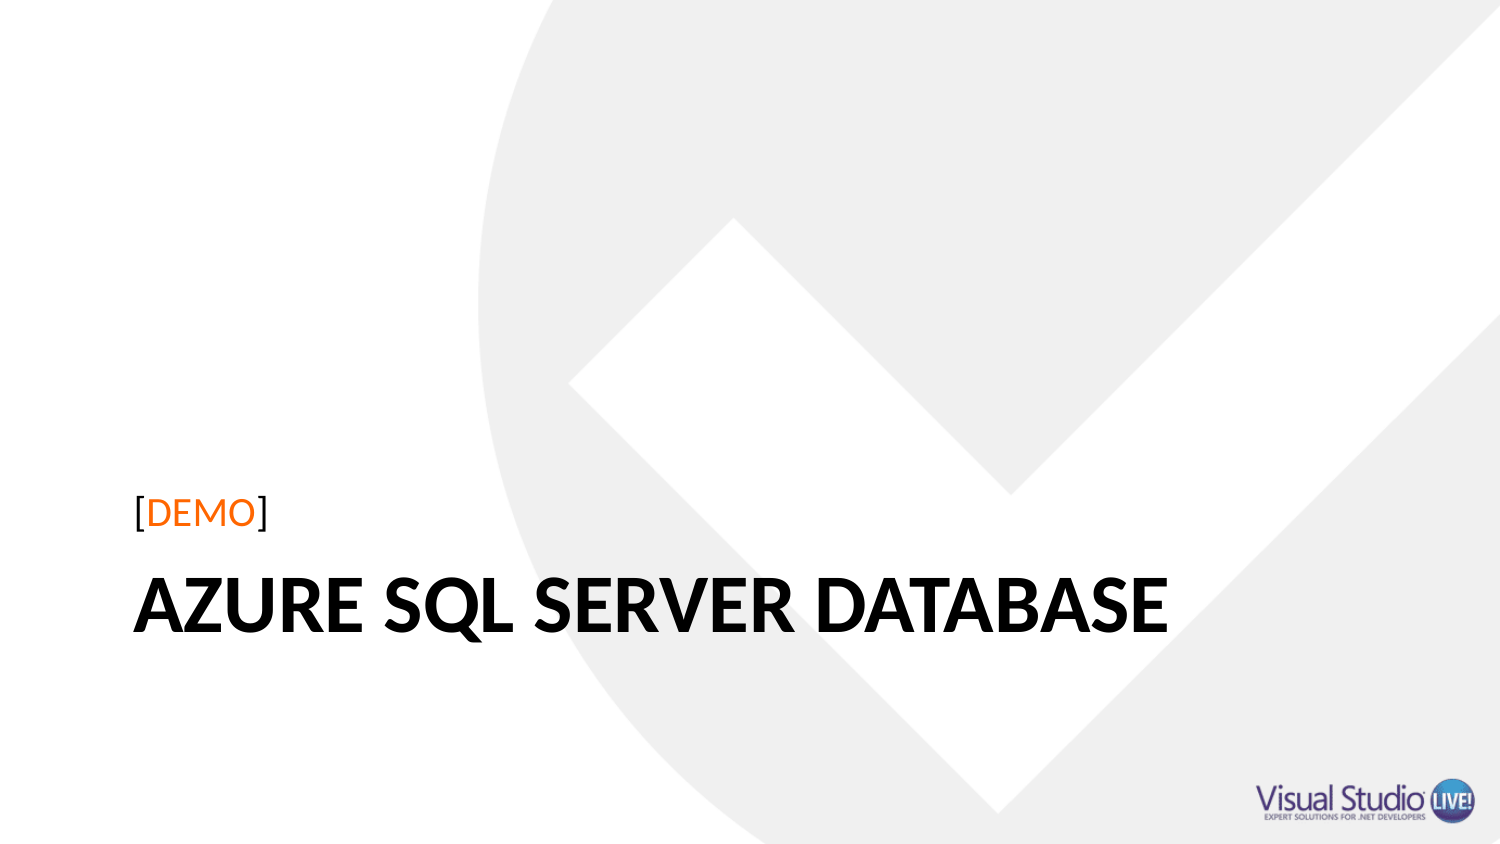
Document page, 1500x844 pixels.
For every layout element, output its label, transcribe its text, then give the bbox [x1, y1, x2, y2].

picture [0, 0, 1500, 844]
list [DEMO] [118, 357, 1394, 543]
title Azure SQL Server Database [118, 543, 1394, 710]
